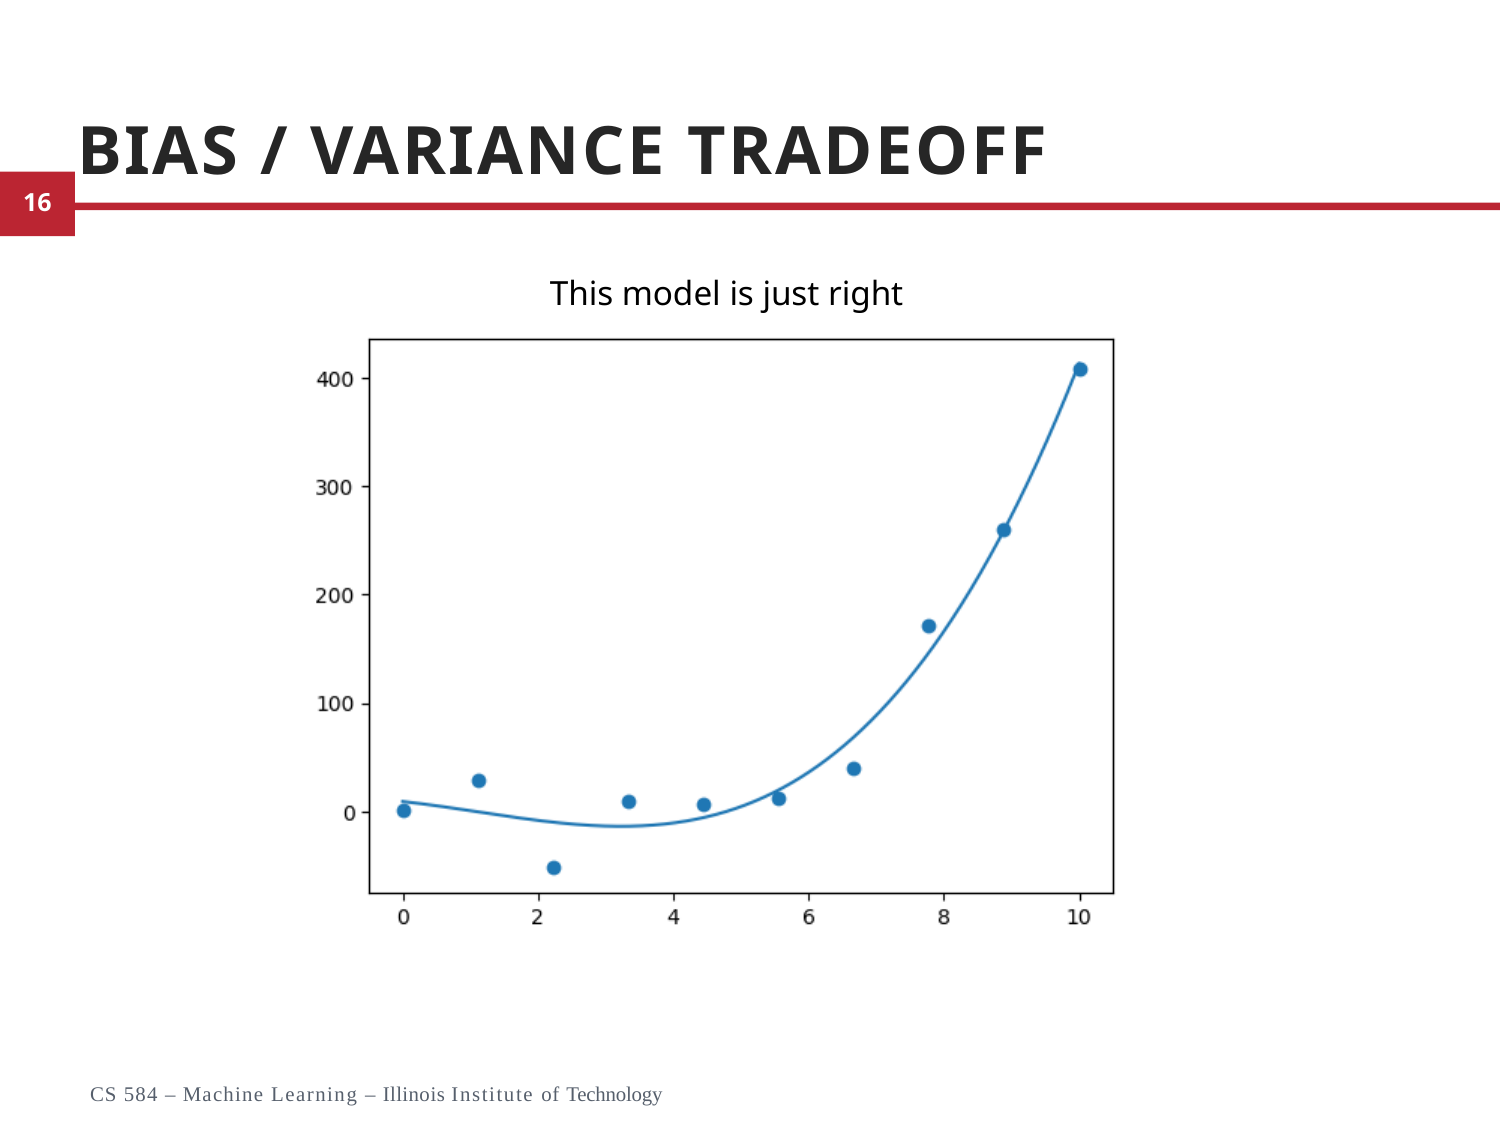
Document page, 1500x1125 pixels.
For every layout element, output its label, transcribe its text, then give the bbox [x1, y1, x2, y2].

text_box This model is just right [499, 264, 955, 323]
picture [299, 323, 1128, 945]
title Bias / Variance Tradeoff [75, 0, 1425, 188]
footer CS 584 – Machine Learning – Illinois Institute of Technology [87, 1080, 680, 1125]
